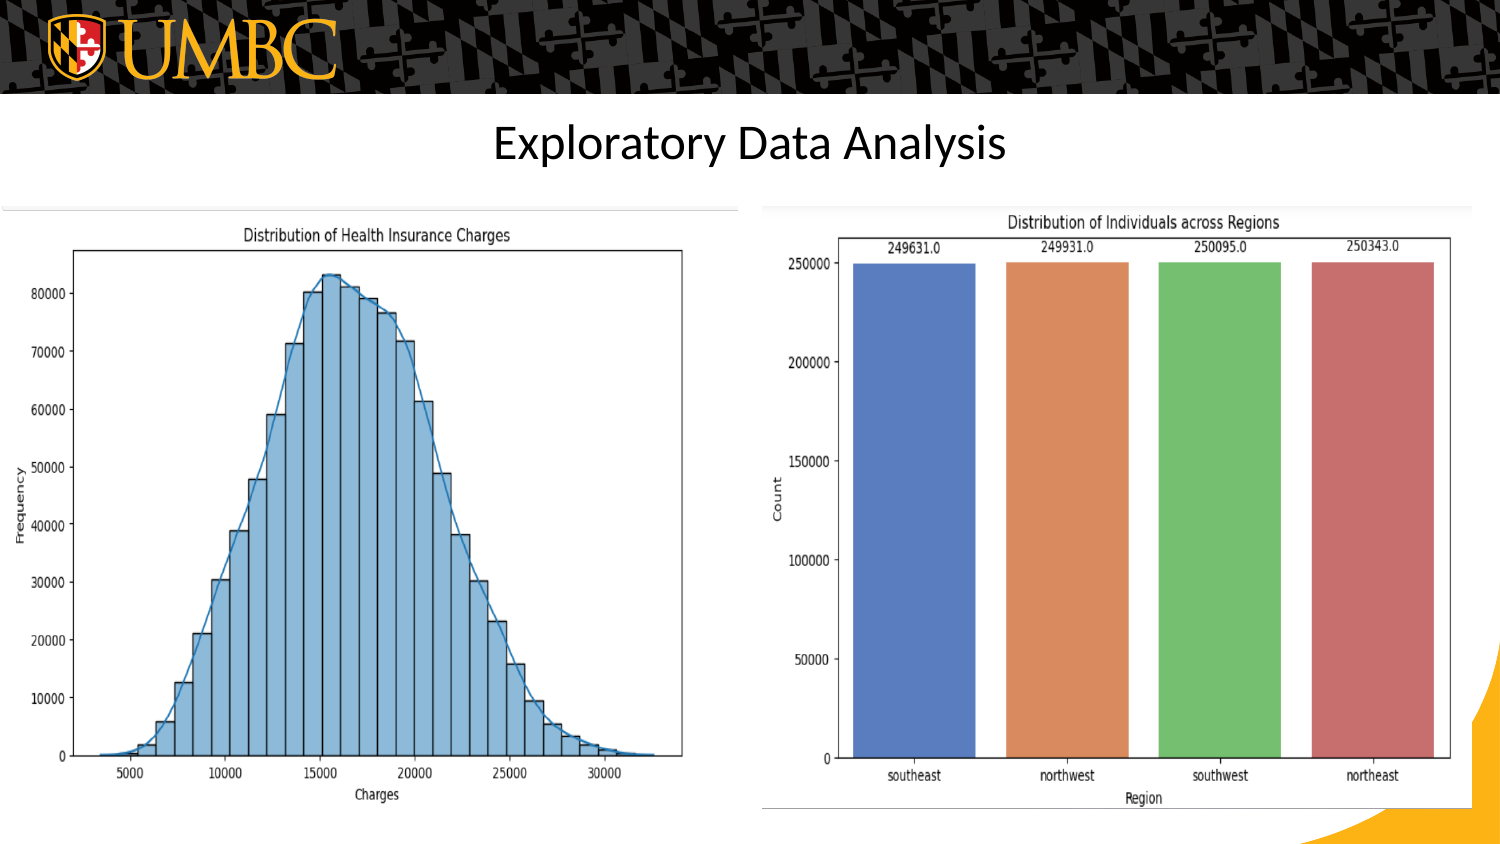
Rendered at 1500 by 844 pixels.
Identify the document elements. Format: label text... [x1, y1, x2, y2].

picture [0, 0, 1500, 94]
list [762, 206, 1473, 809]
picture [1, 206, 738, 809]
picture [1299, 639, 1500, 844]
title Exploratory Data Analysis [75, 86, 1425, 193]
